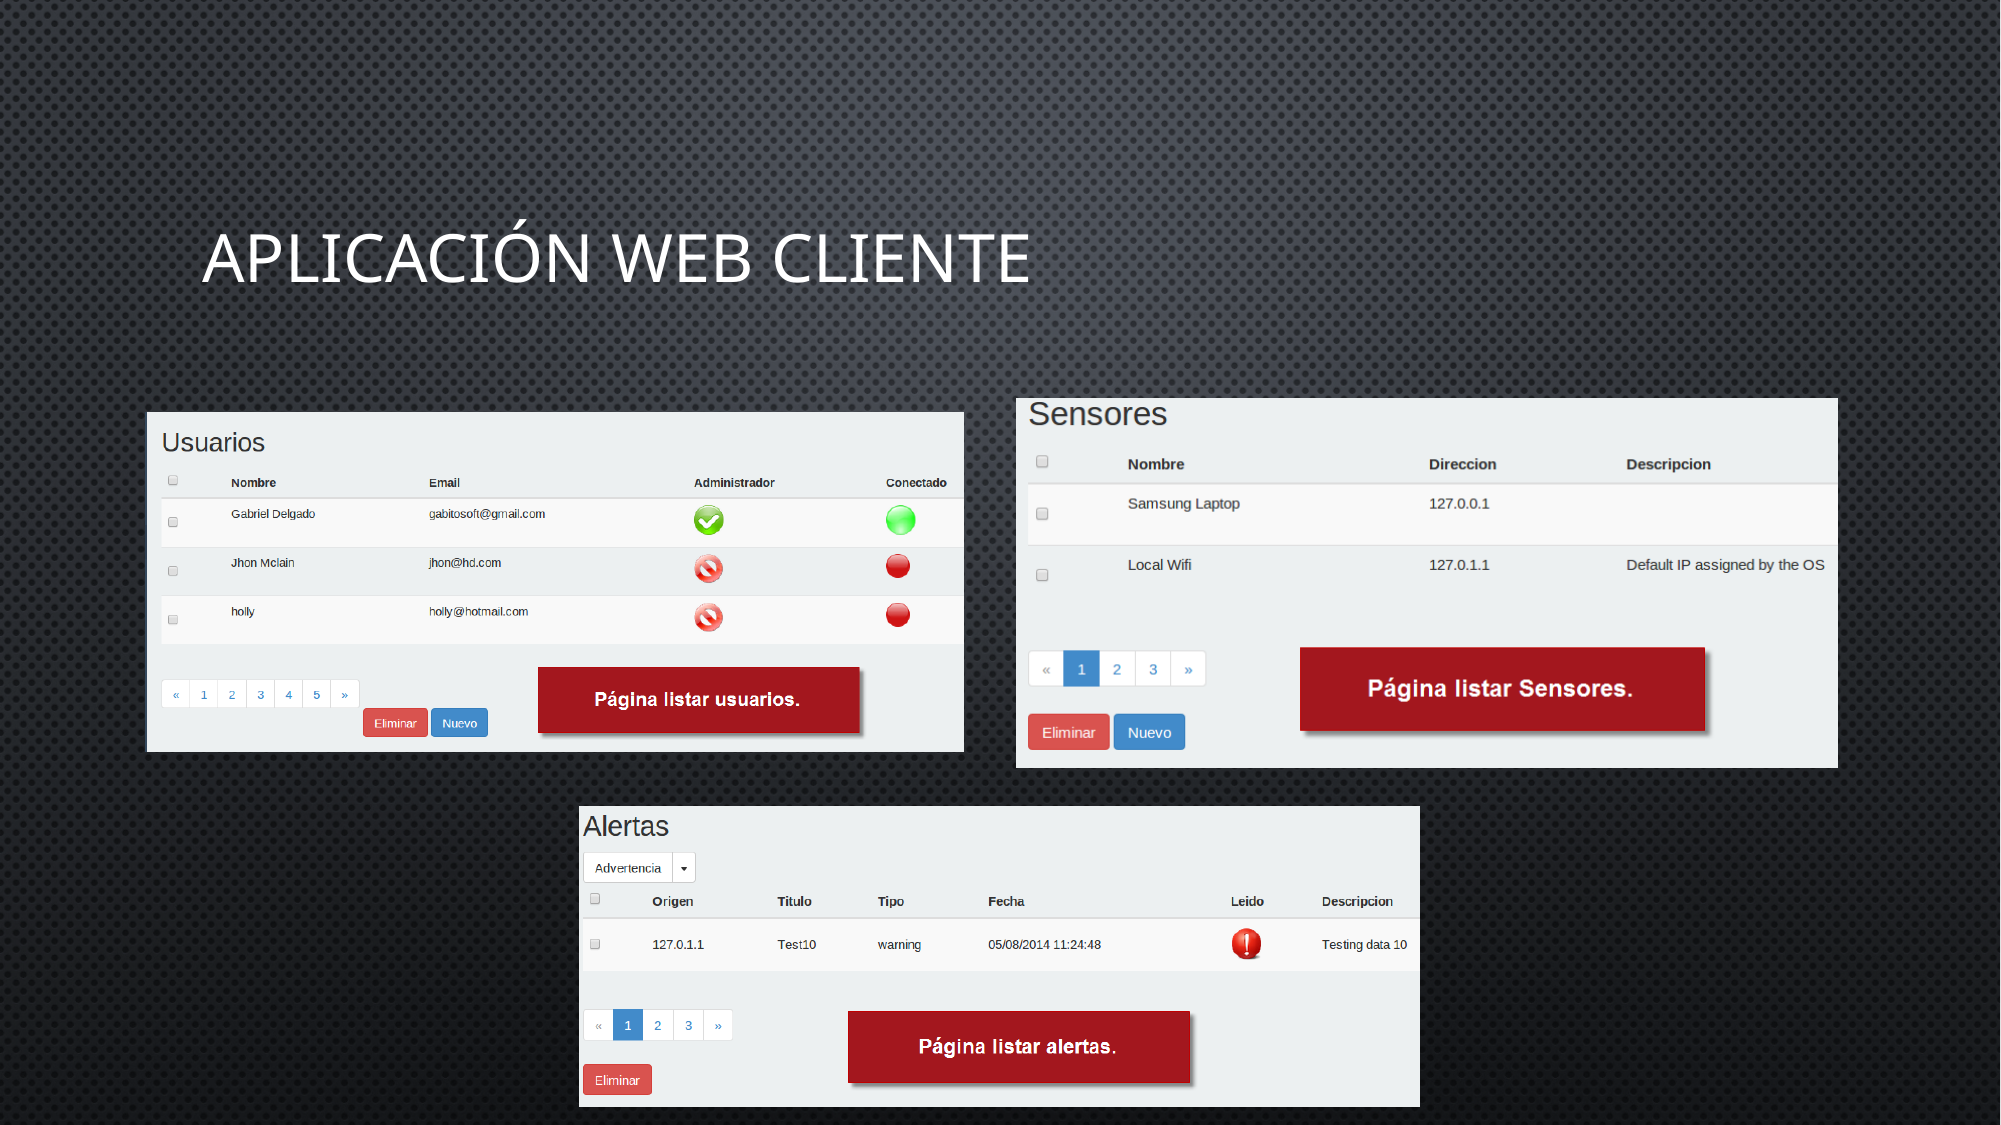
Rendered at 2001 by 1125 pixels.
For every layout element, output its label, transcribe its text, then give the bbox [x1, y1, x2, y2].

picture [579, 805, 1421, 1107]
picture [1016, 398, 1838, 768]
title Aplicación Web Cliente [187, 99, 1813, 413]
picture [145, 412, 964, 752]
